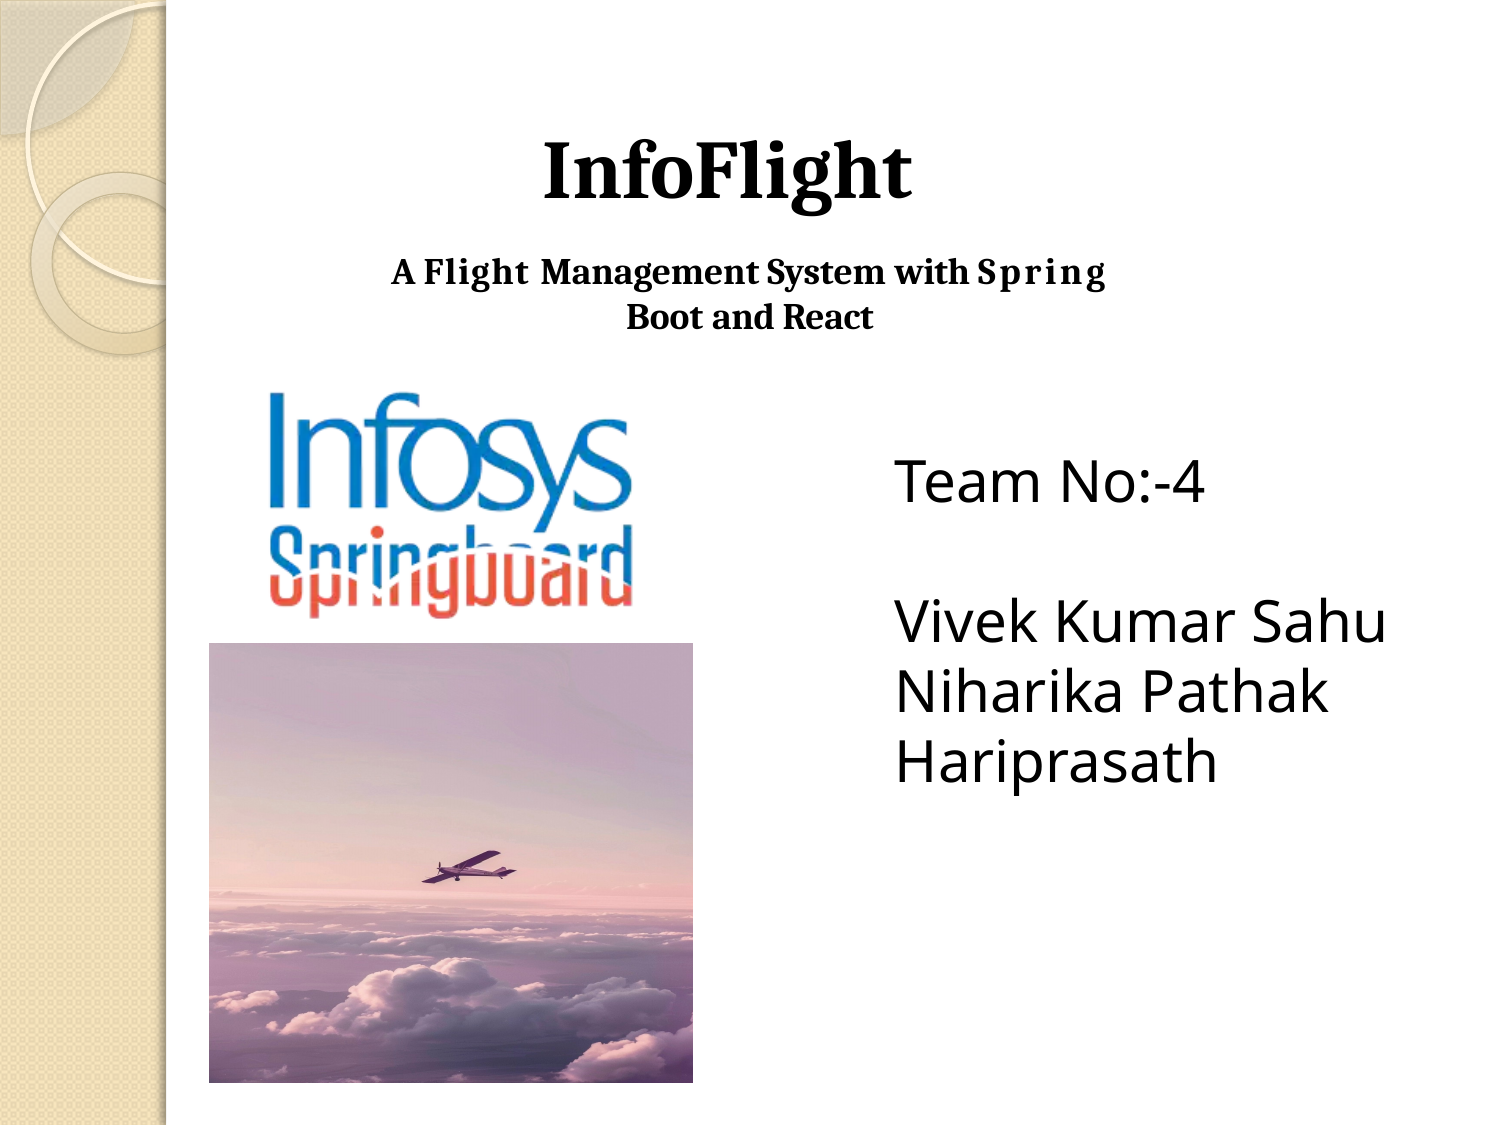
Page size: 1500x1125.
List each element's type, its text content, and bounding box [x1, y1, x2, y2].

text_box InfoFlight A Flight Management System with Spring Boot and React [369, 1, 1129, 346]
picture [209, 643, 693, 1083]
title [164, 562, 880, 751]
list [244, 376, 644, 623]
text_box Team No:-4 Vivek Kumar Sahu Niharika Pathak Hariprasath [880, 436, 1500, 872]
